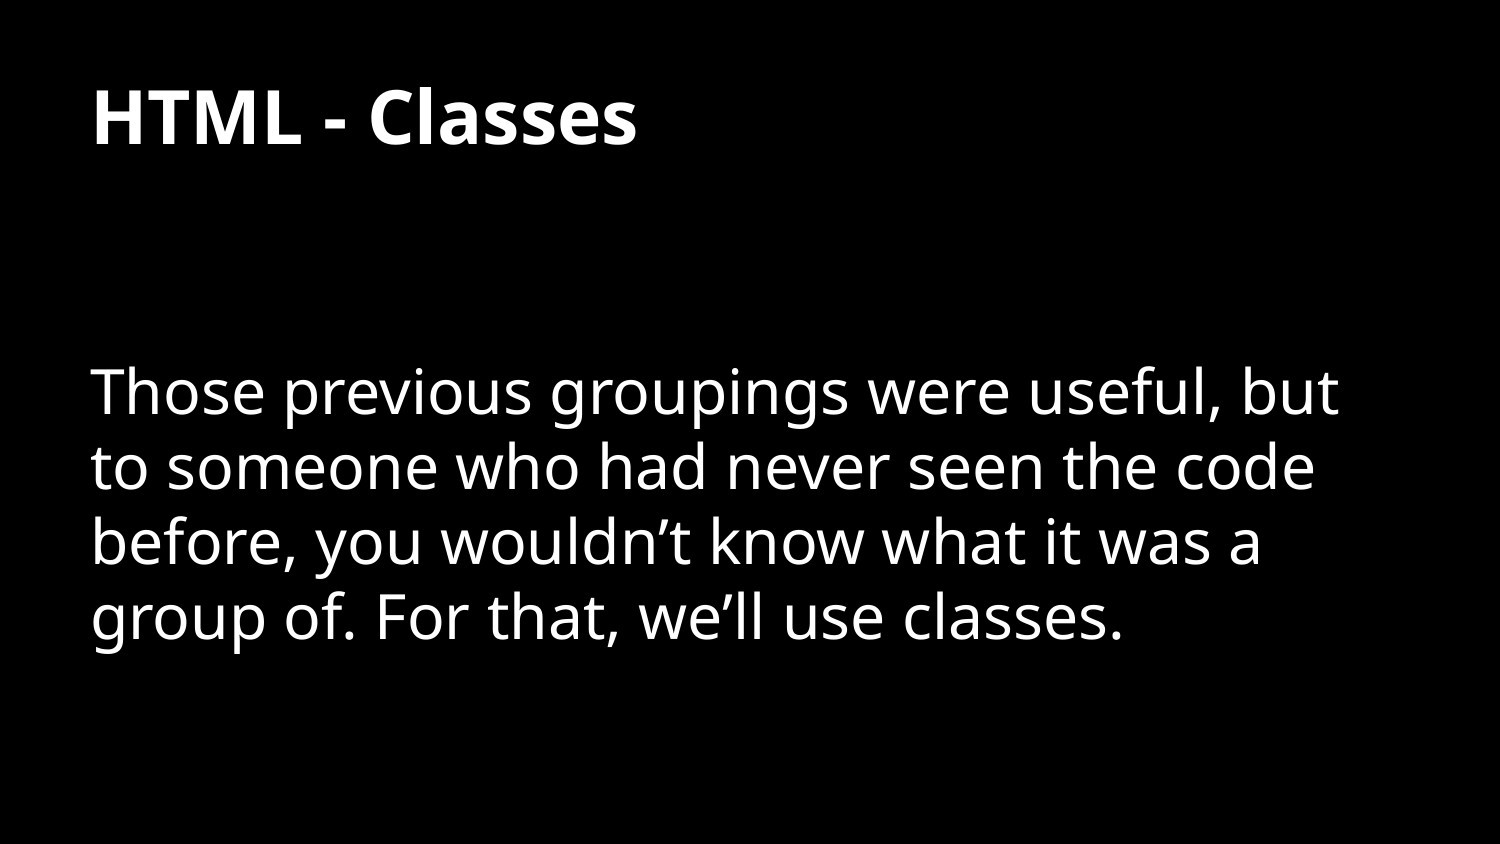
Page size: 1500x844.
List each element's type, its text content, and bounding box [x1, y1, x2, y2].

title HTML - Classes [75, 33, 1425, 175]
list Those previous groupings were useful, but to someone who had never seen the code before, you wouldn’t know what it was a group of. For that, we’ll use classes. [75, 196, 1425, 808]
